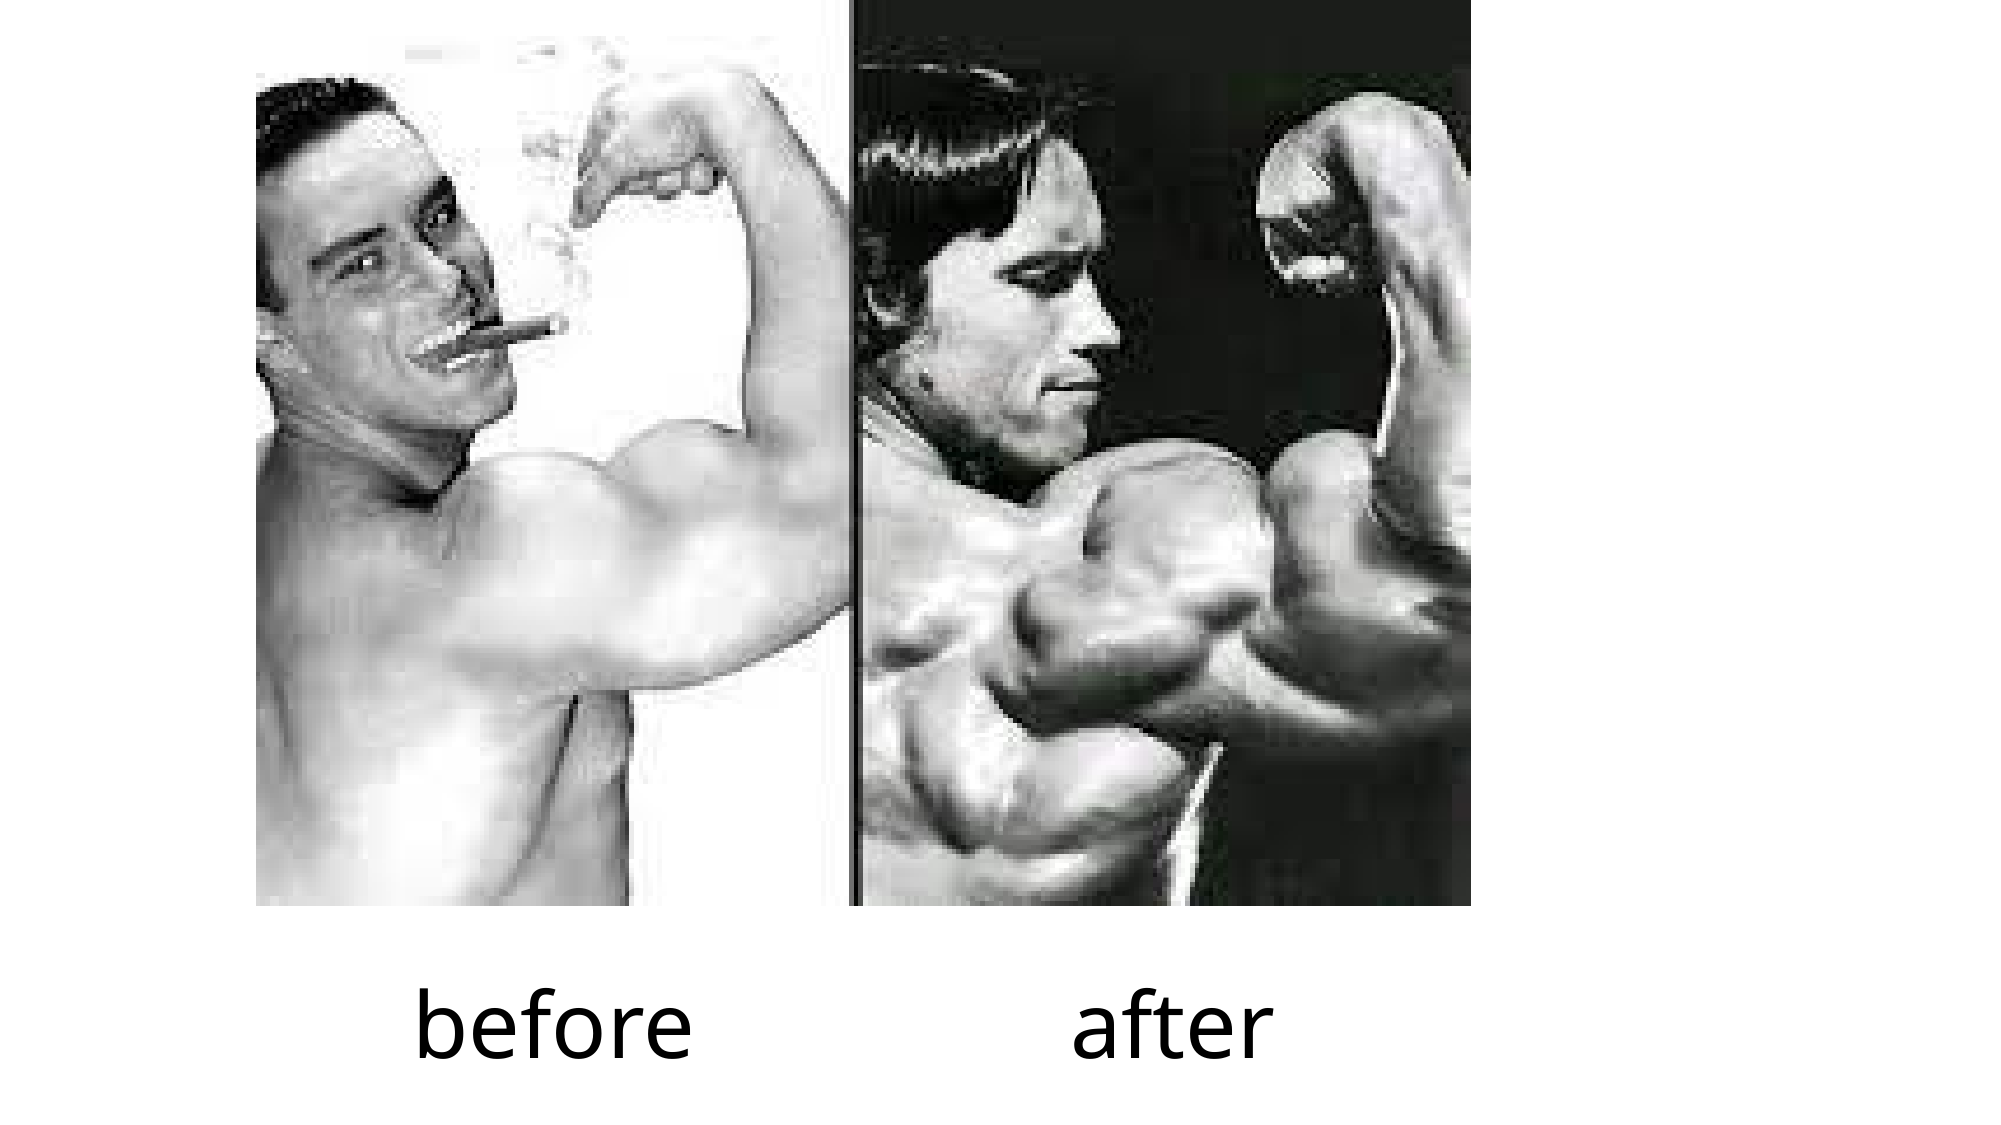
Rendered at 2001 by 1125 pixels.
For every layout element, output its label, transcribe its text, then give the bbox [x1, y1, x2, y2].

title before [256, 954, 851, 1102]
text_box after [875, 954, 1471, 1102]
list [256, 0, 1471, 906]
